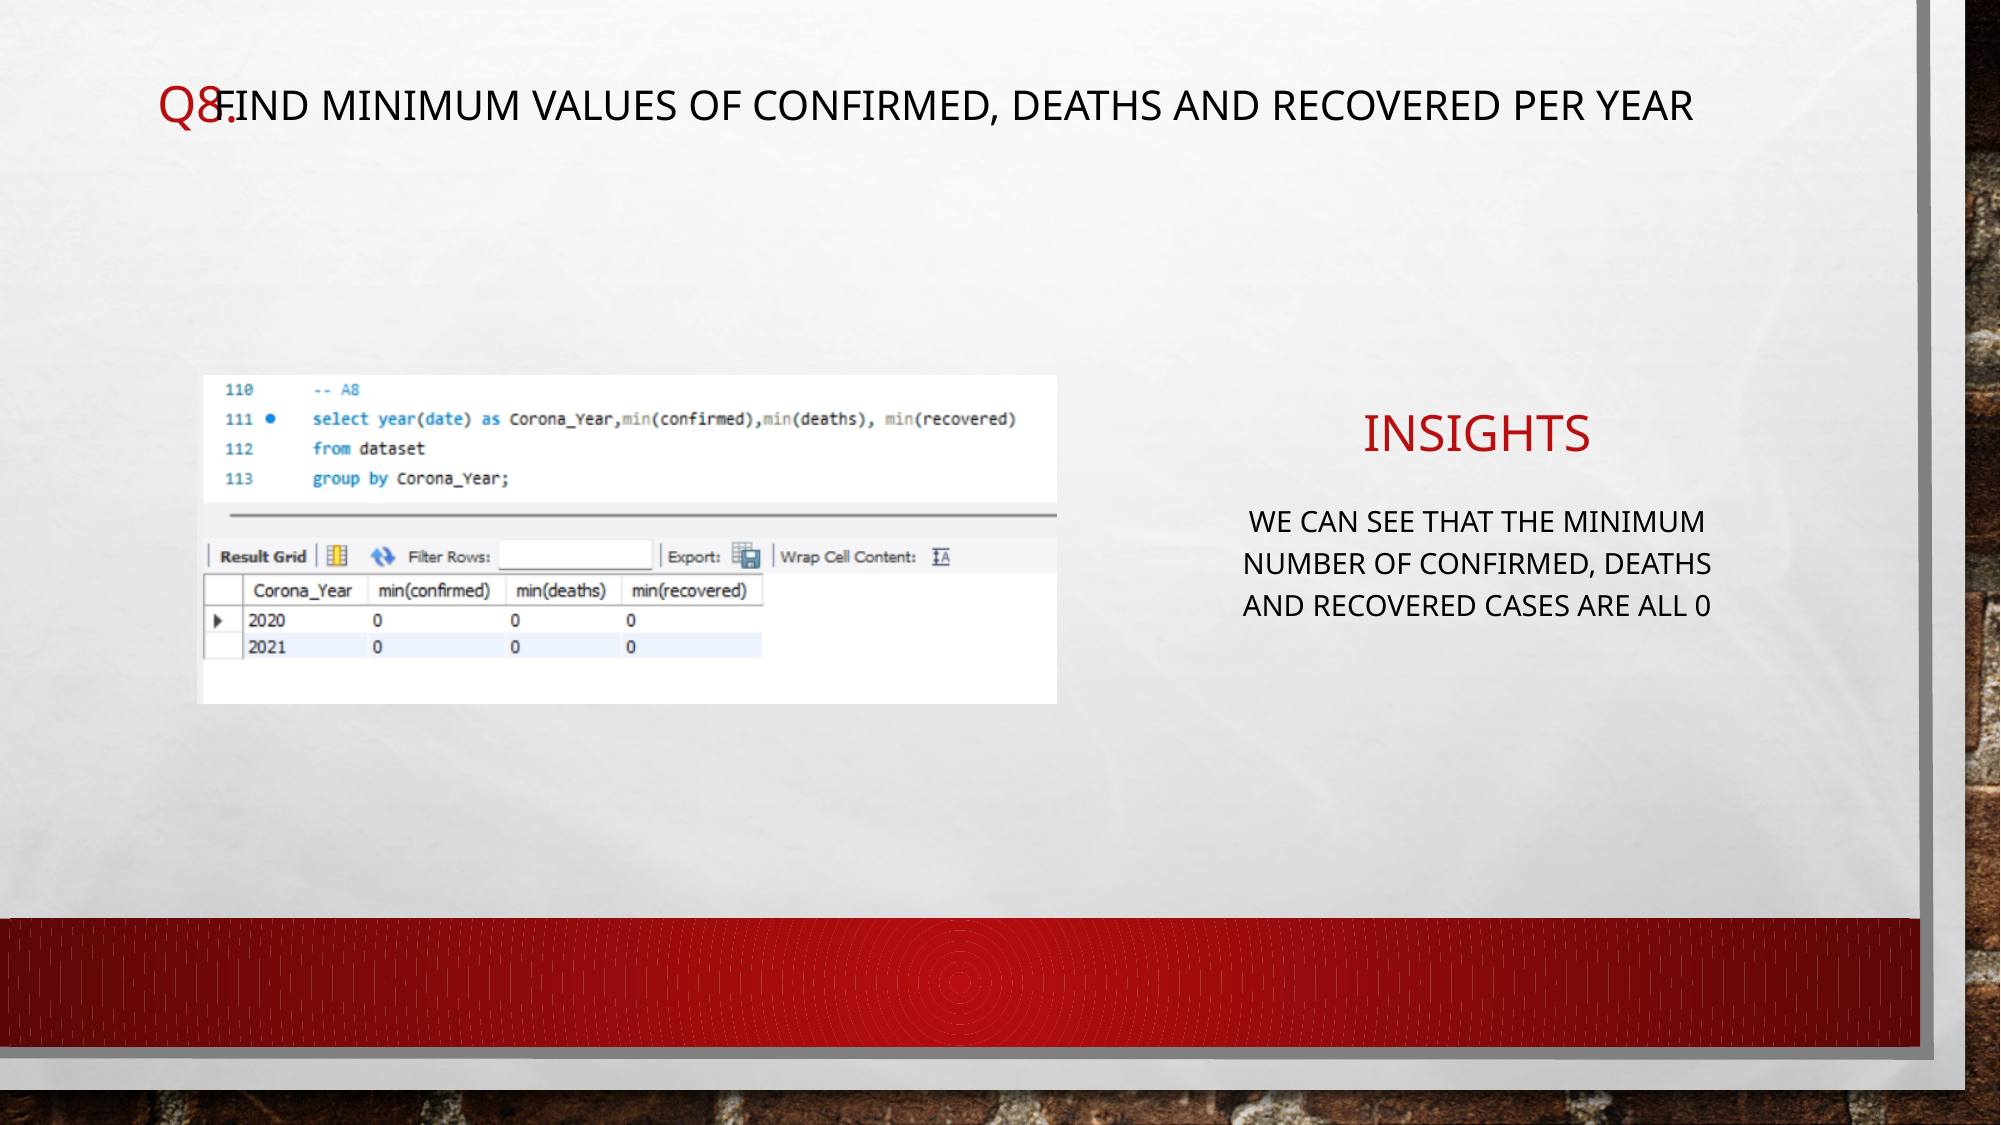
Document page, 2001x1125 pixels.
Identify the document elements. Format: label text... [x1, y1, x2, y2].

list We can see that the minimum number of confirmed, deaths and recovered cases are all 0 [1205, 488, 1749, 938]
list Q8. [0, 46, 470, 141]
picture [197, 375, 1057, 705]
list Find minimum values of confirmed, deaths and recovered per year [185, 62, 1723, 175]
picture [0, 0, 2000, 1125]
list Insights [1205, 375, 1749, 470]
